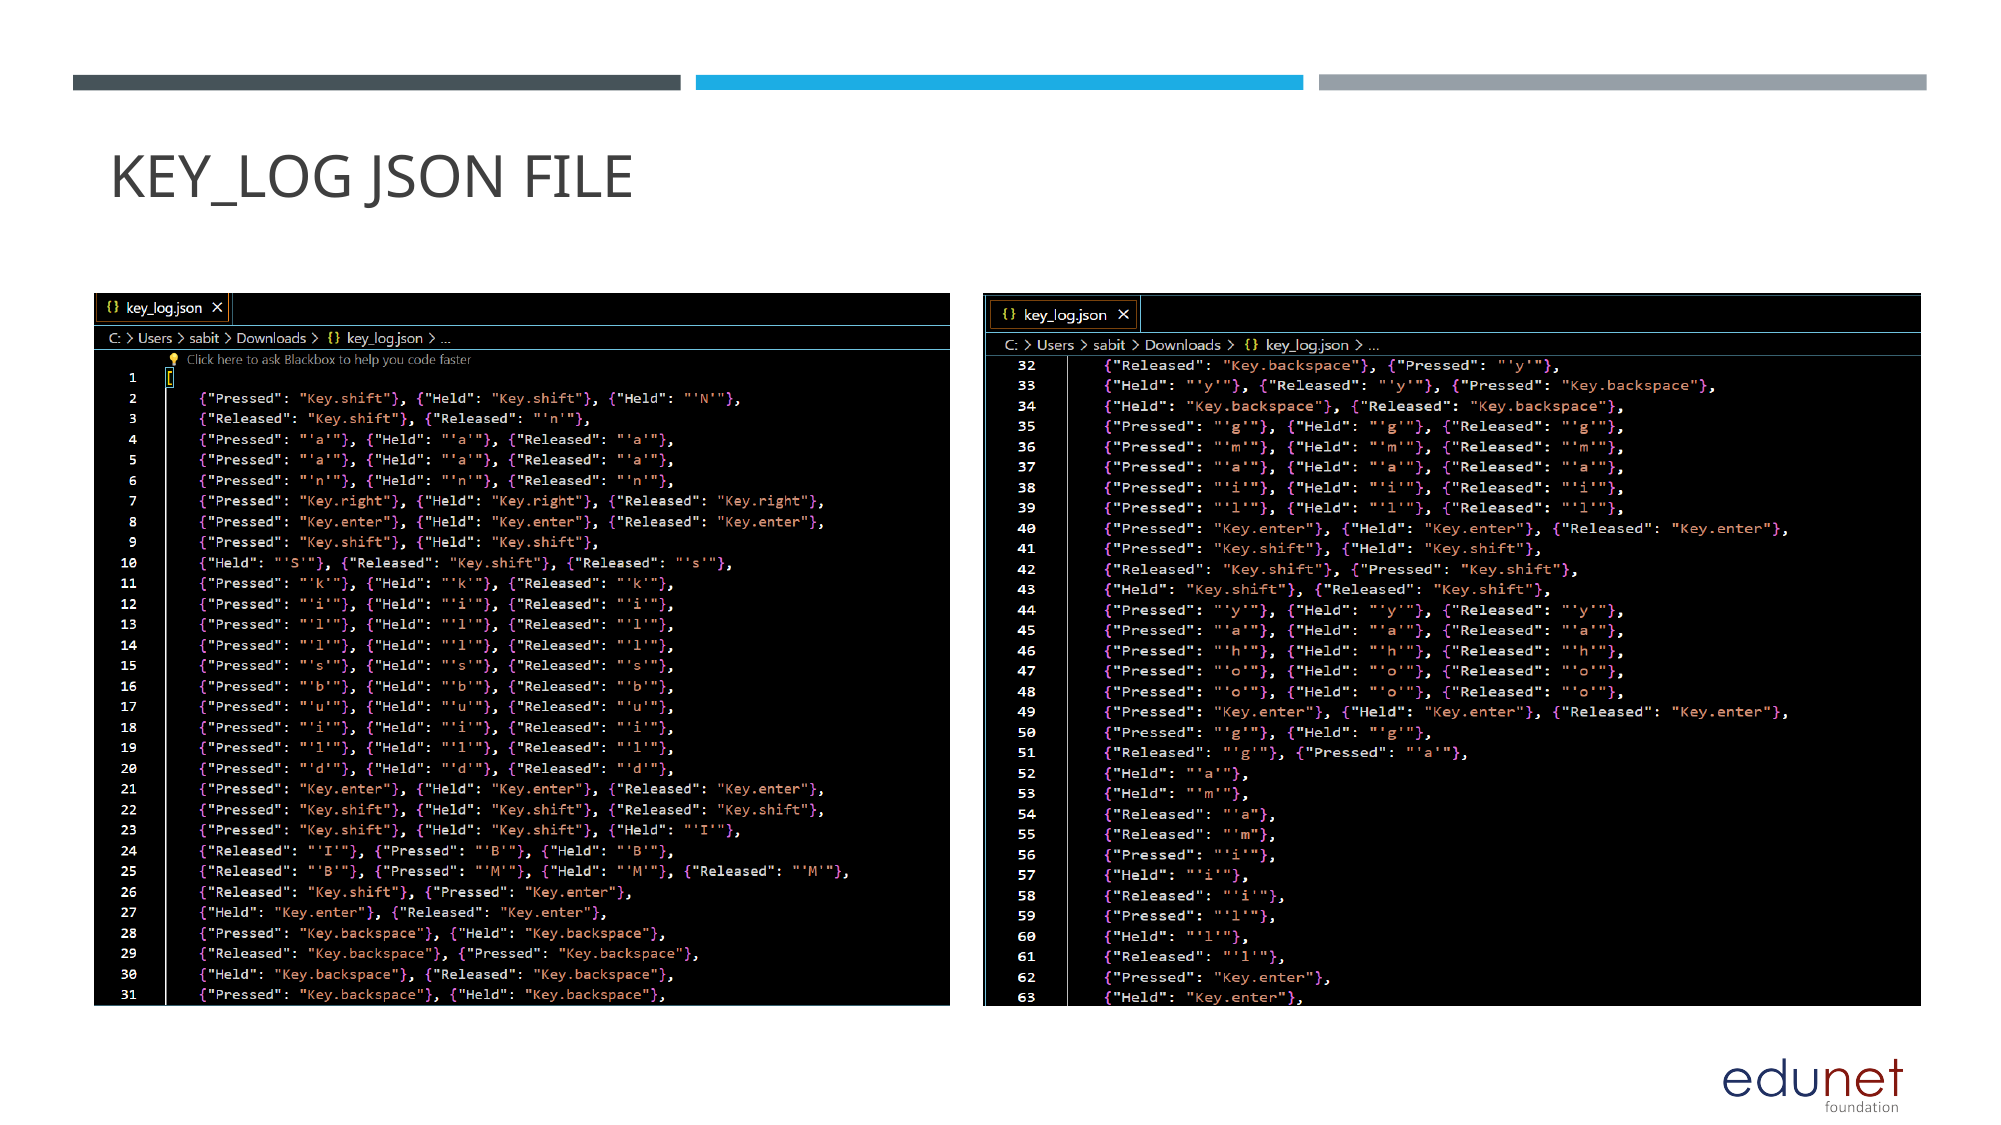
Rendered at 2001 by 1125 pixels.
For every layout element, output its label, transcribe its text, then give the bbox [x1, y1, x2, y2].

picture [1719, 1056, 1905, 1116]
title KEY_LOG JSON FILE [94, 119, 1904, 217]
picture [94, 293, 950, 1006]
picture [983, 293, 1921, 1006]
